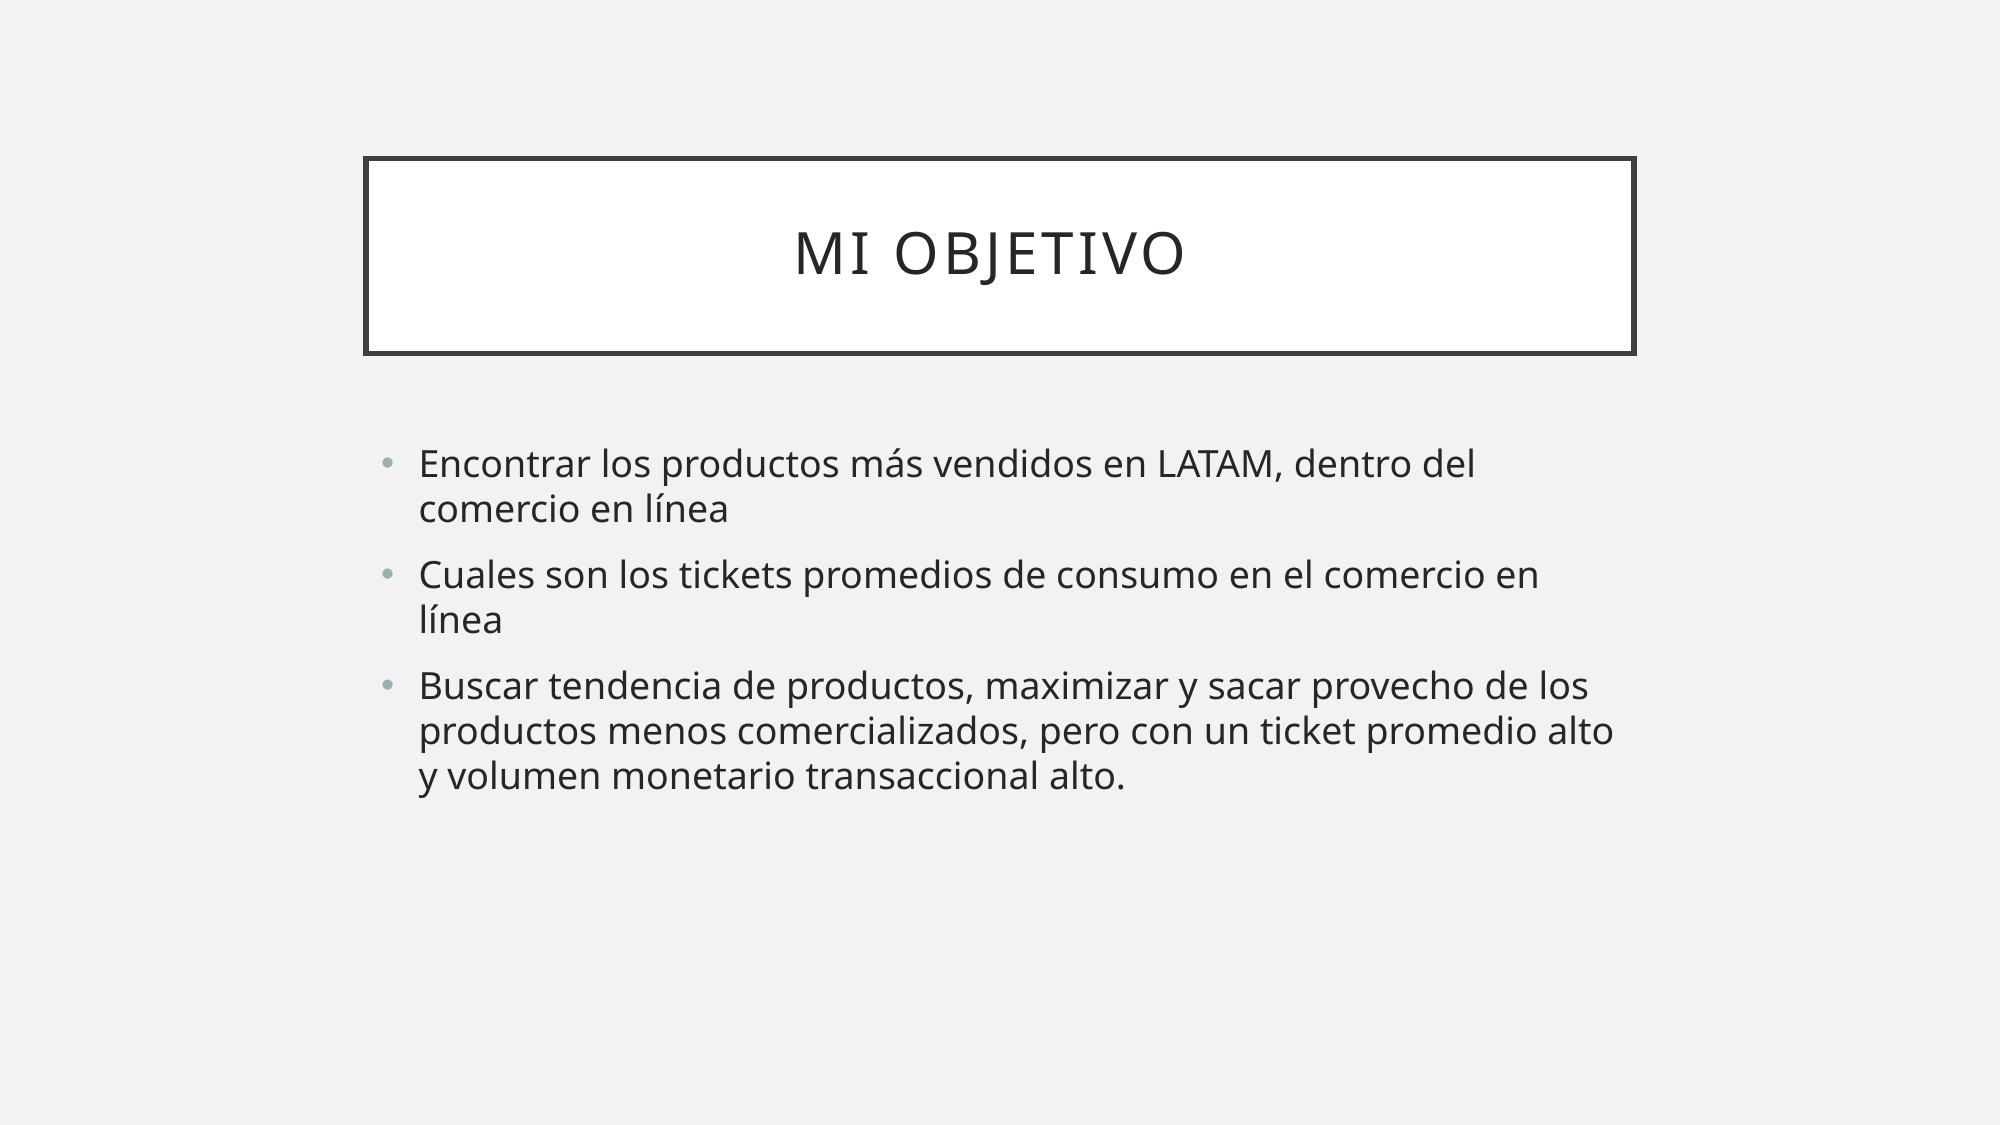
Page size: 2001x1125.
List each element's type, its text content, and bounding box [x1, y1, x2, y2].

list Encontrar los productos más vendidos en LATAM, dentro del comercio en línea Cuales son los tickets promedios de consumo en el comercio en línea Buscar tendencia de productos, maximizar y sacar provecho de los productos menos comercializados, pero con un ticket promedio alto y volumen monetario transaccional alto. [366, 432, 1634, 942]
title Mi objetivo [363, 156, 1637, 356]
